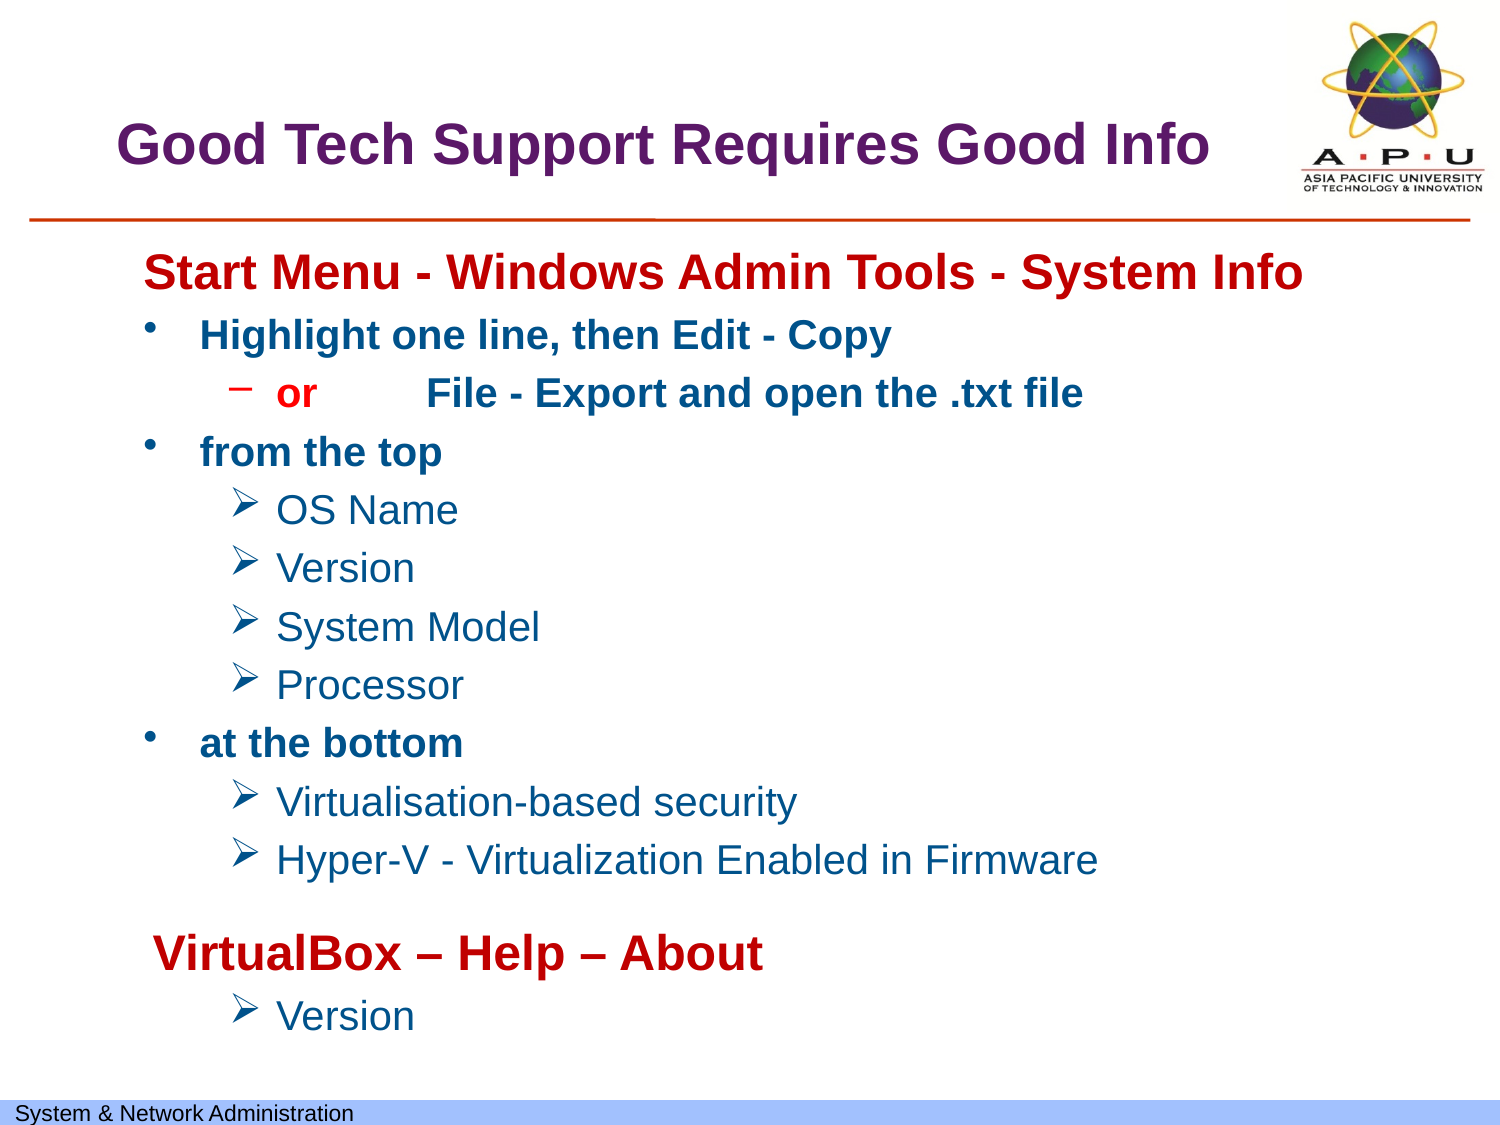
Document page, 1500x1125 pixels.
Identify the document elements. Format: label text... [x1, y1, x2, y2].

list Start Menu - Windows Admin Tools - System Info Highlight one line, then Edit - Copy or File - Export and open the .txt file from the top OS Name Version System Model Processor at the bottom Virtualisation-based security Hyper-V - Virtualization Enabled in Firmware VirtualBox – Help – About Version [112, 231, 1377, 1071]
text_box Good Tech Support Requires Good Info [88, 78, 1439, 205]
picture [1287, 0, 1500, 213]
